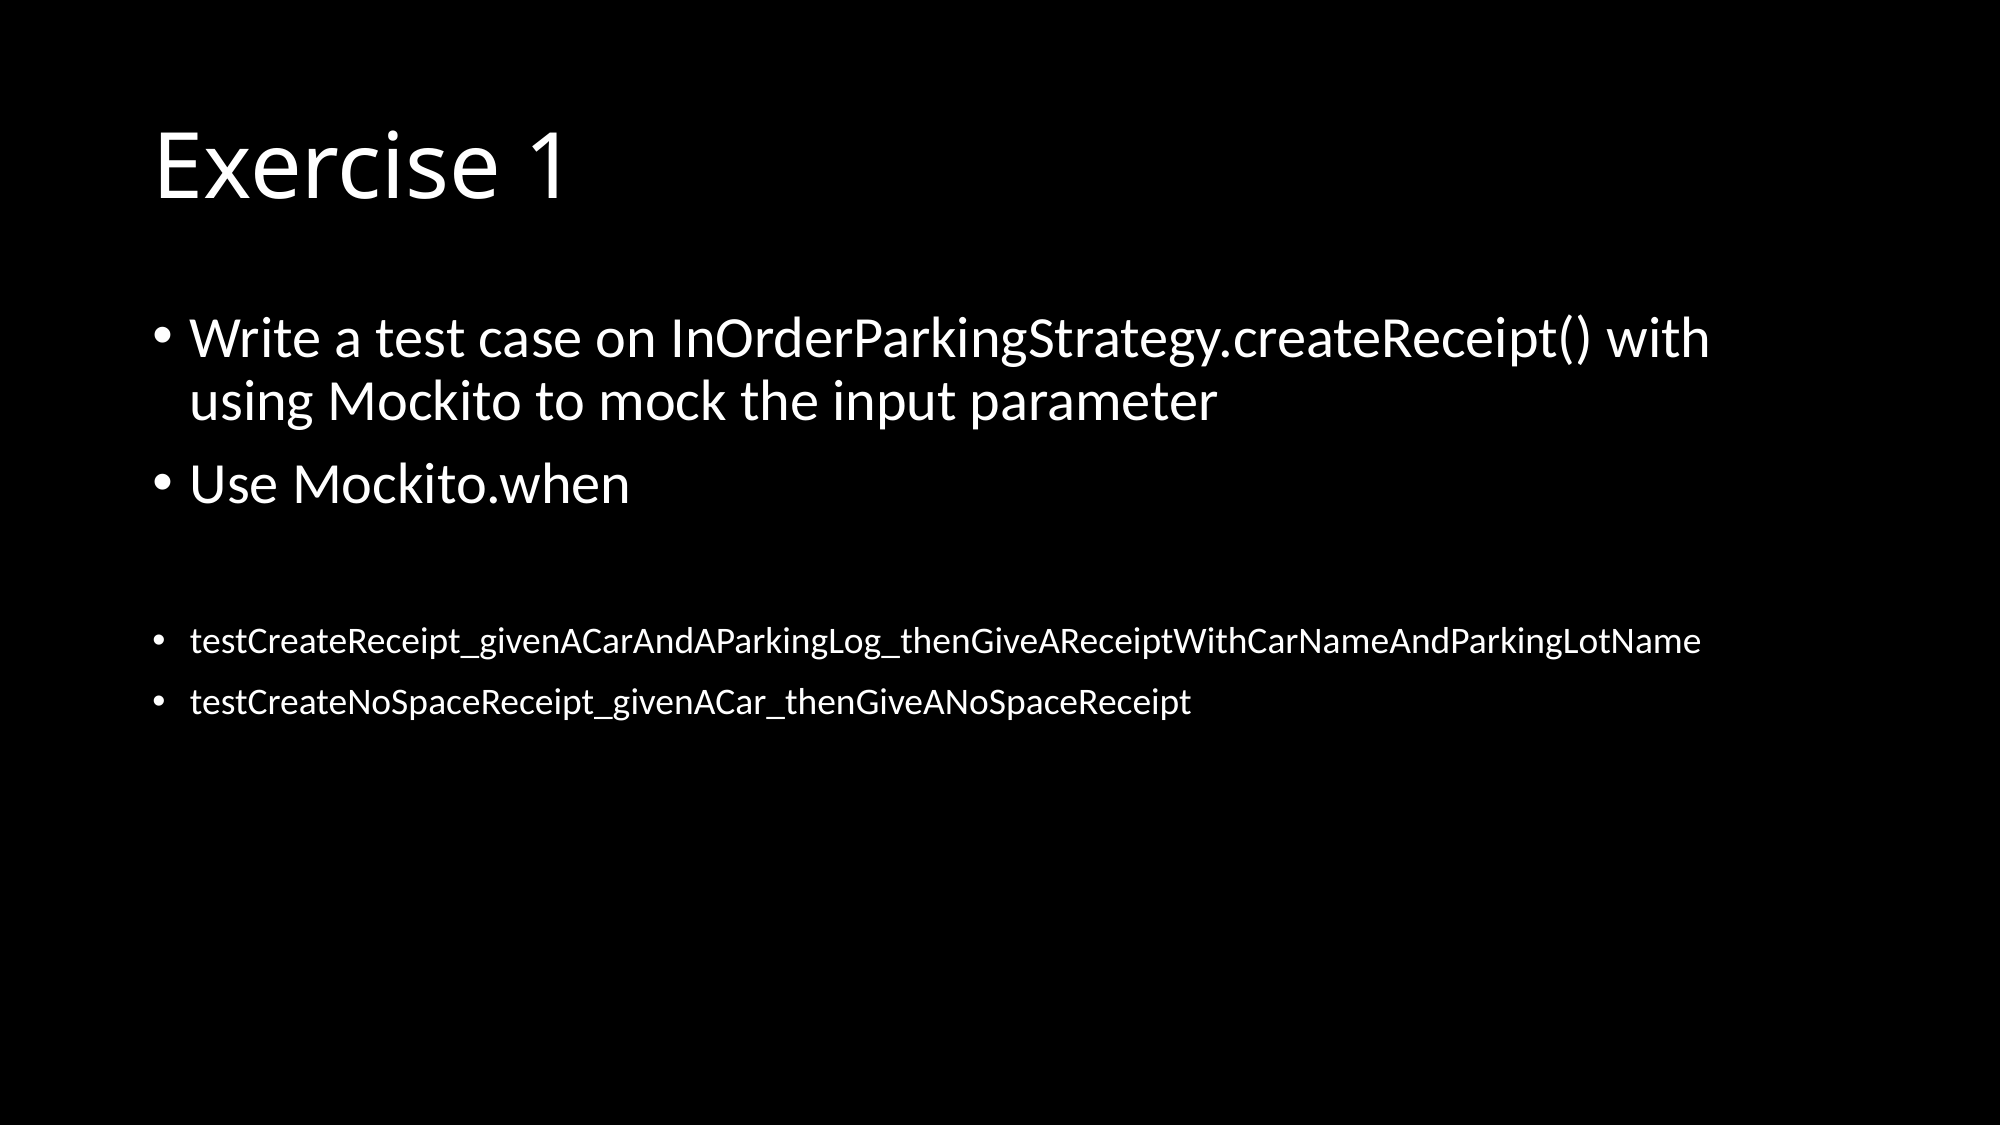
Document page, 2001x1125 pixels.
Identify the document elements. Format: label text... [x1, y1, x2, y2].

list Write a test case on InOrderParkingStrategy.createReceipt() with using Mockito to mock the input parameter Use Mockito.when testCreateReceipt_givenACarAndAParkingLog_thenGiveAReceiptWithCarNameAndParkingLotName testCreateNoSpaceReceipt_givenACar_thenGiveANoSpaceReceipt [137, 299, 1863, 1014]
title Exercise 1 [137, 59, 1863, 278]
